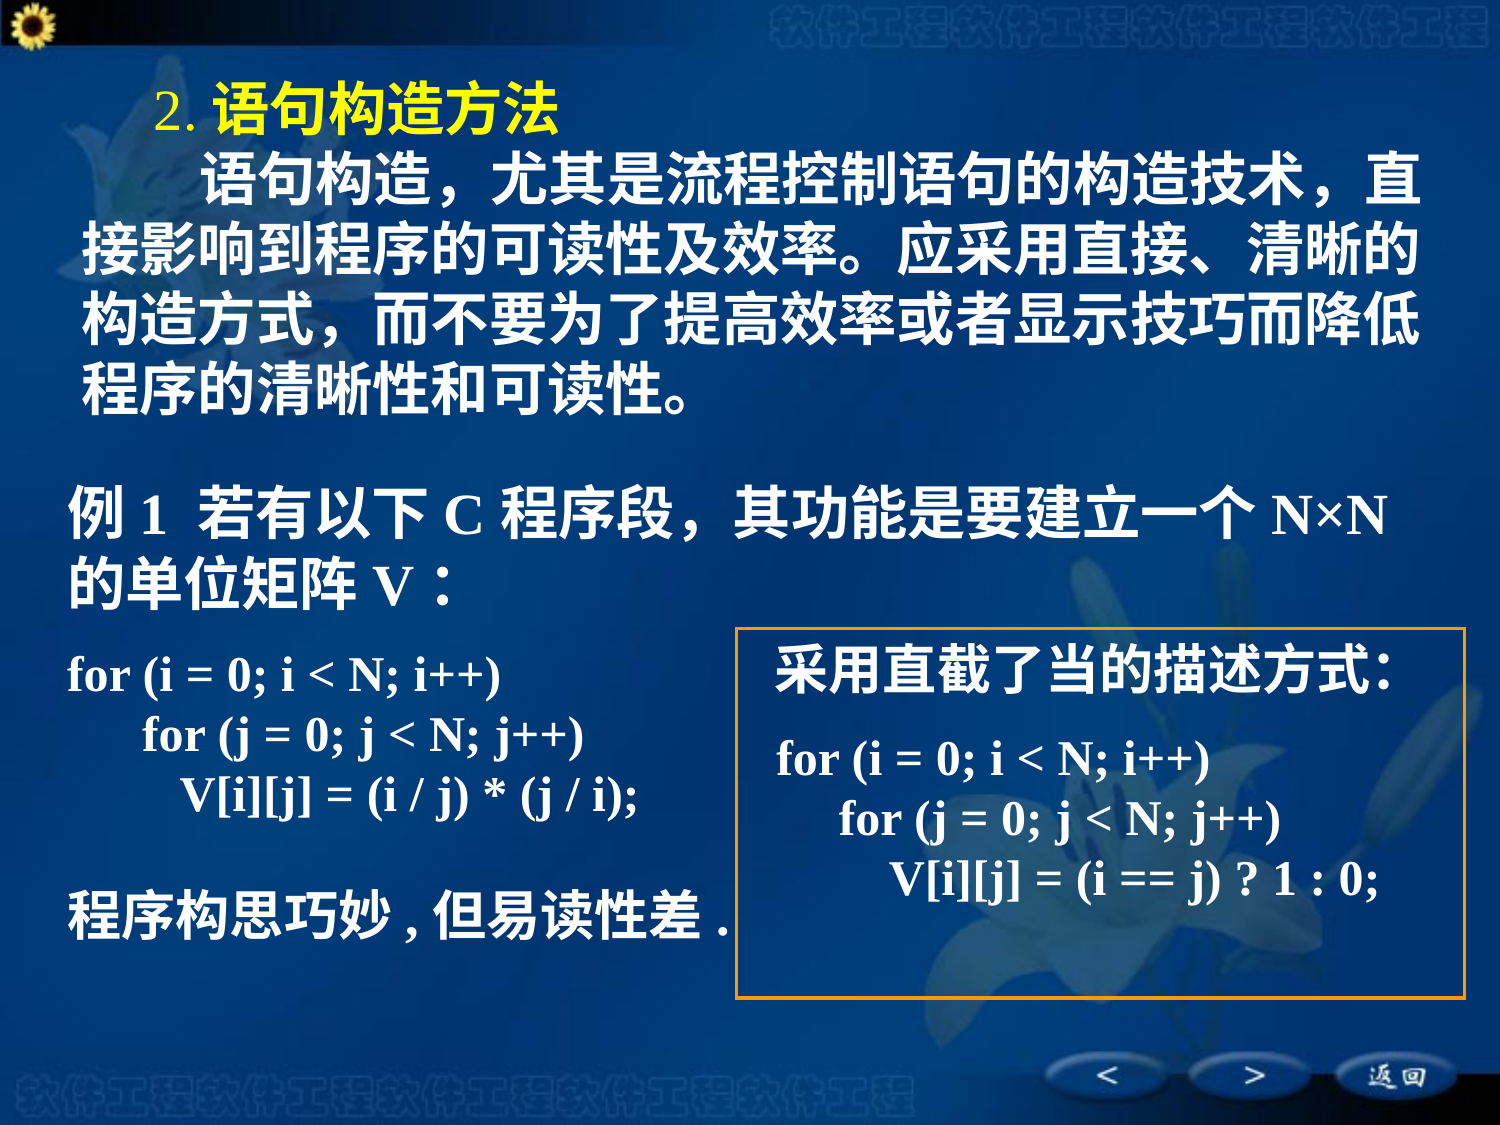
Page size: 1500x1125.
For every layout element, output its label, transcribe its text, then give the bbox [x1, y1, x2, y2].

text_box [1336, 1046, 1465, 1098]
text_box [1042, 1047, 1165, 1101]
text_box 2.语句构造方法 语句构造，尤其是流程控制语句的构造技术，直 接影响到程序的可读性及效率。应采用直接、清晰的 构造方式，而不要为了提高效率或者显示技巧而降低 程序的清晰性和可读性。 [66, 64, 1465, 430]
text_box [1184, 1048, 1313, 1101]
text_box 采用直截了当的描述方式： for (i = 0; i < N; i++) for (j = 0; j < N; j++) V[i][j] = (i == j) ? 1 : 0; [736, 628, 1465, 998]
picture [0, 0, 1500, 1125]
text_box 例1 若有以下C程序段，其功能是要建立一个N×N的单位矩阵V： for (i = 0; i < N; i++) for (j = 0; j < N; j++) V[i][j] = (i / j) * (j / i); 程序构思巧妙,但易读性差. [52, 469, 1457, 1014]
